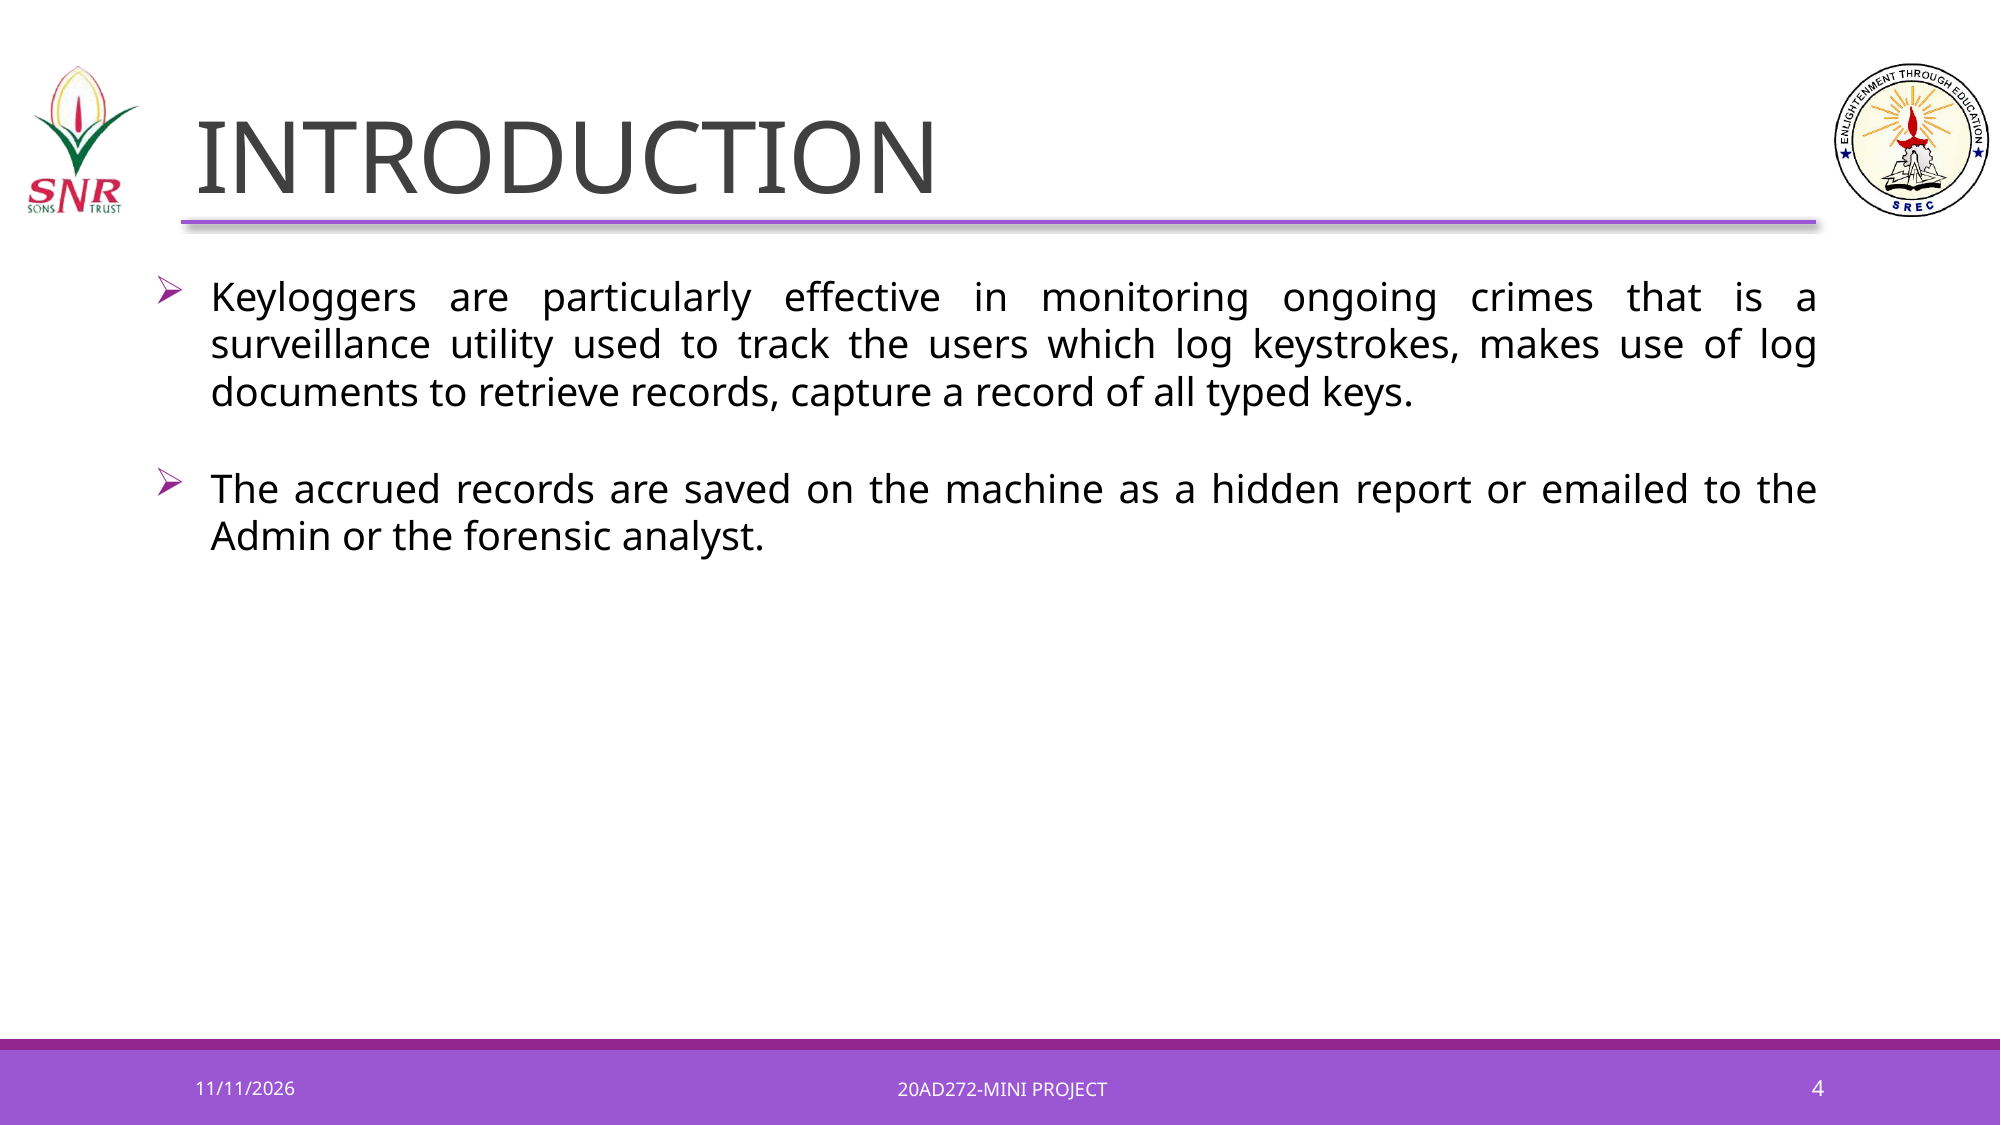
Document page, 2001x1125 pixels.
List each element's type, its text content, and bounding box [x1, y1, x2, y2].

footer 20AD272-MINI PROJECT [609, 1059, 1401, 1120]
list Keyloggers are particularly effective in monitoring ongoing crimes that is a surveillance utility used to track the users which log keystrokes, makes use of log documents to retrieve records, capture a record of all typed keys. The accrued records are saved on the machine as a hidden report or emailed to the Admin or the forensic analyst. [139, 59, 1820, 587]
picture [18, 56, 149, 222]
slide_number 4 [1624, 1059, 1840, 1120]
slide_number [180, 1059, 586, 1120]
title INTRODUCTION [1820, 59, 1830, 222]
picture [1825, 57, 1999, 223]
